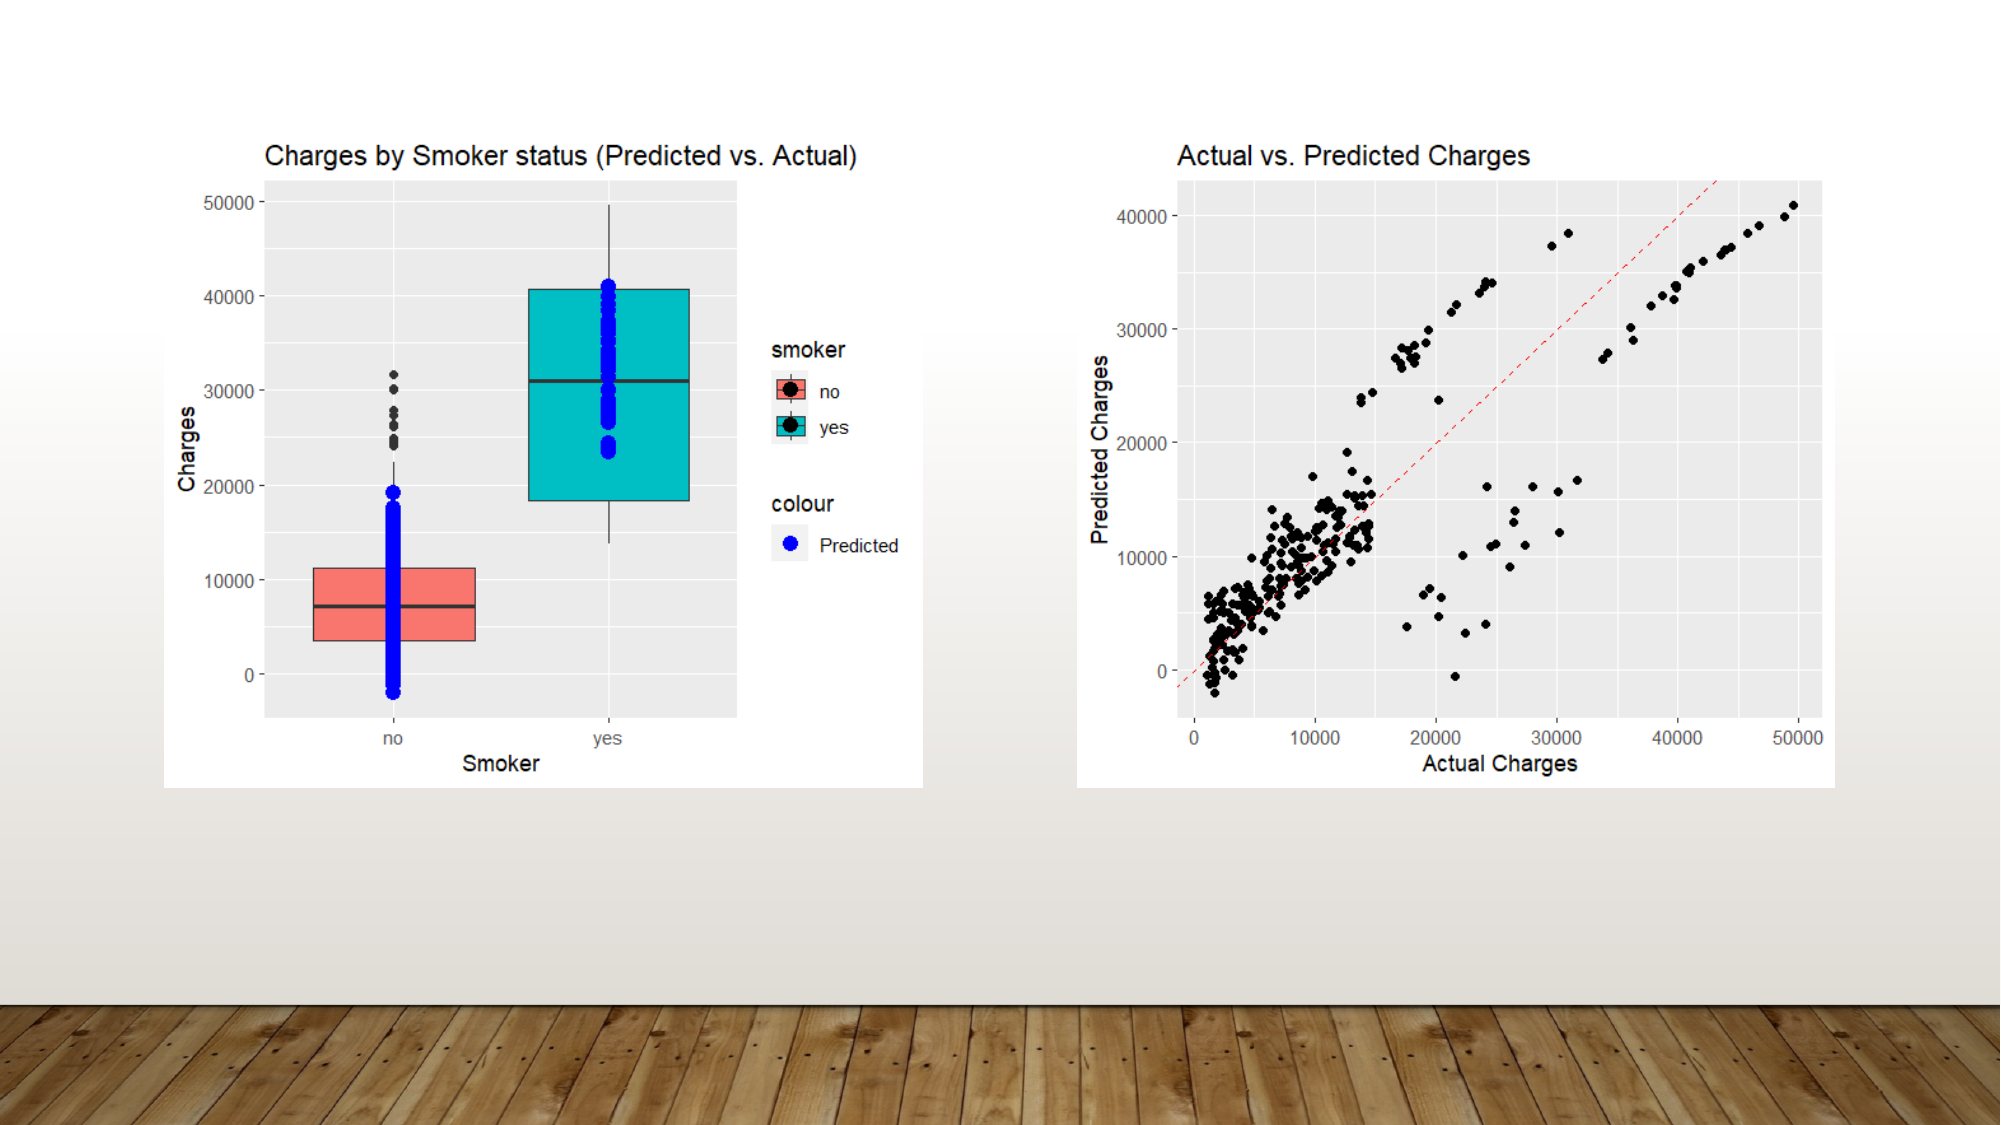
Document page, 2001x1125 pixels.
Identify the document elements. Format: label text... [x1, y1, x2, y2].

text_box Model Interpretation and Visualization [114, 57, 1278, 206]
picture [1076, 131, 1835, 788]
picture [164, 131, 923, 788]
picture [0, 1005, 2000, 1125]
